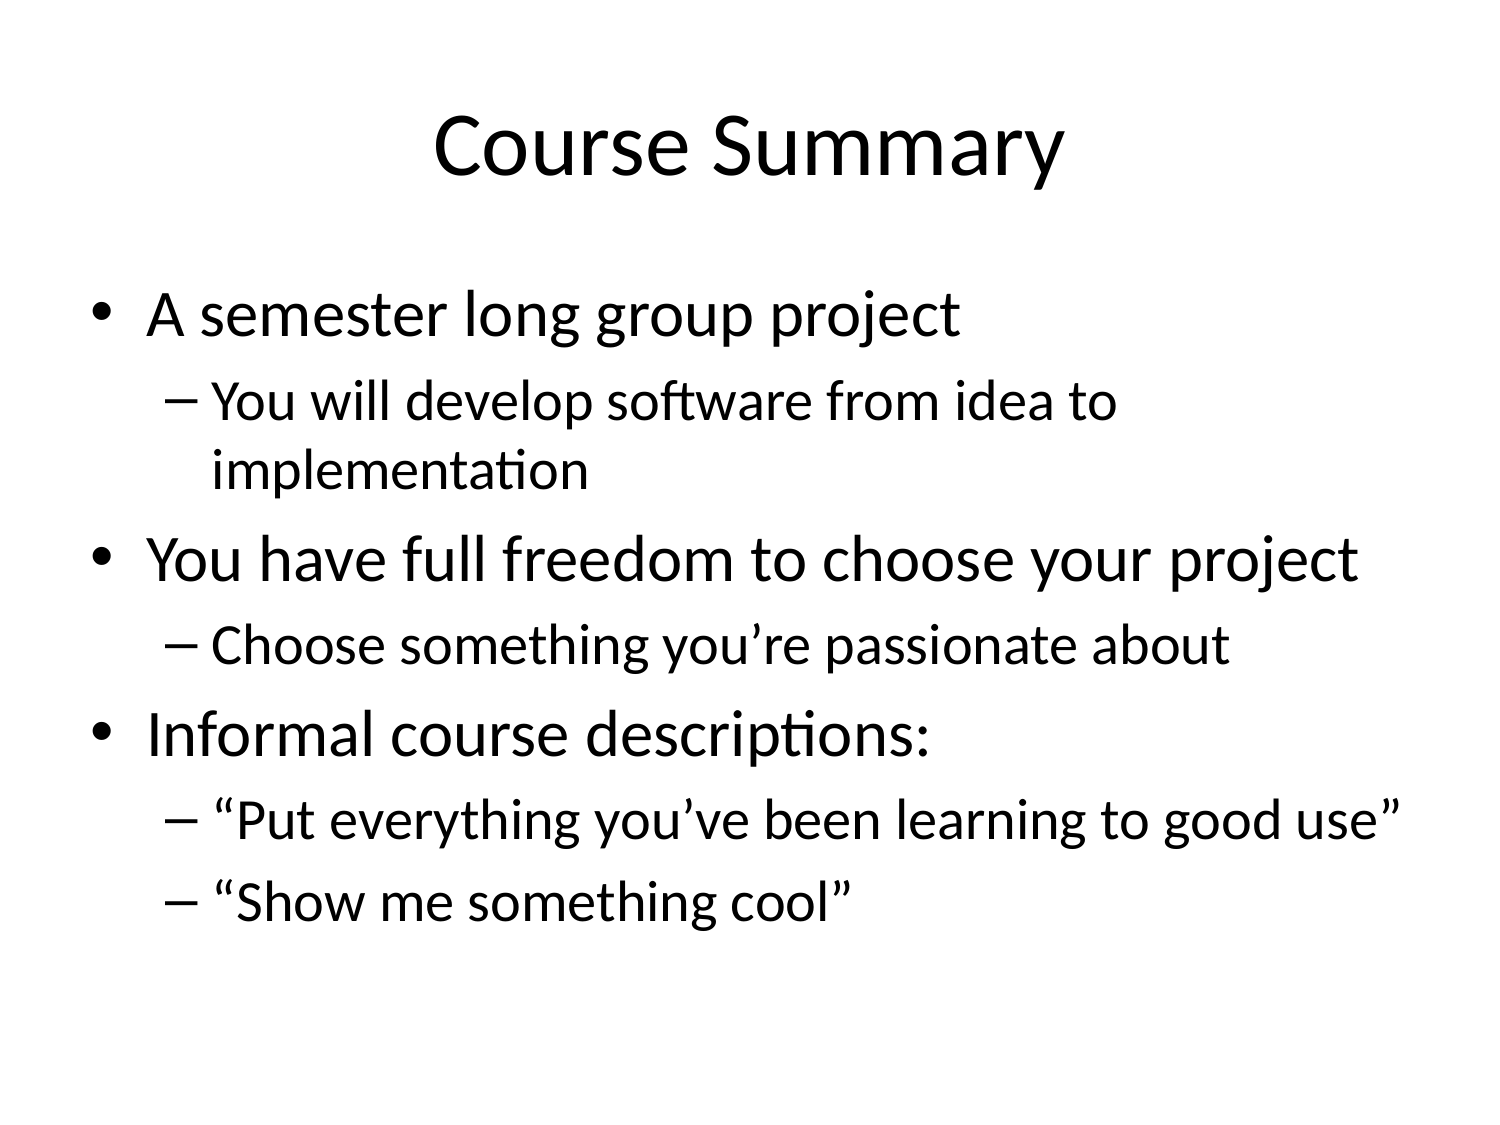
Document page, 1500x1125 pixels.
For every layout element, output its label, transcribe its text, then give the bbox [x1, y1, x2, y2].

title Course Summary [75, 45, 1425, 233]
list A semester long group project You will develop software from idea to implementation You have full freedom to choose your project Choose something you’re passionate about Informal course descriptions: “Put everything you’ve been learning to good use” “Show me something cool” [75, 262, 1425, 1093]
